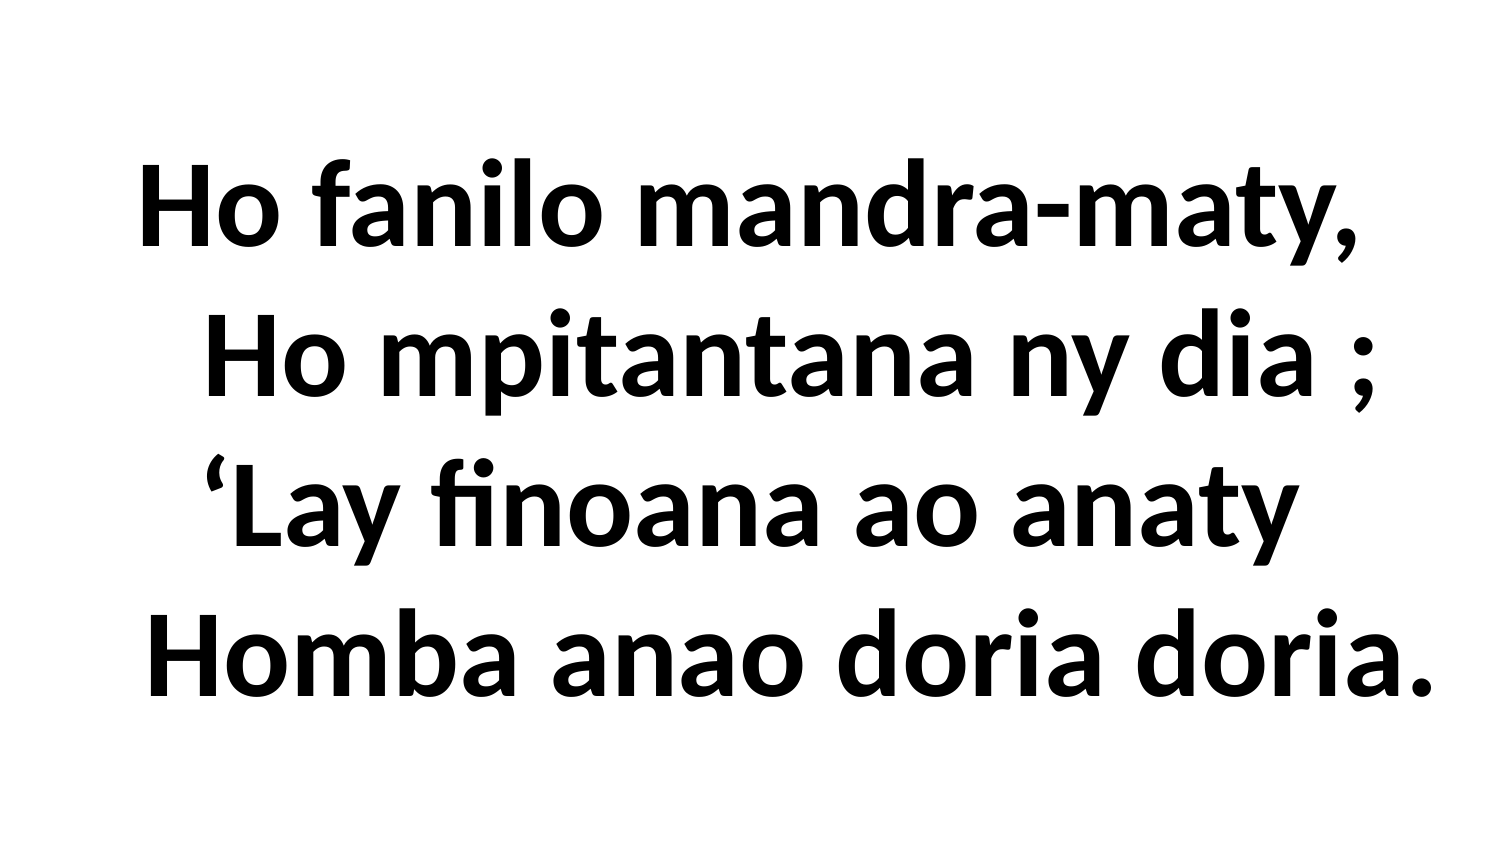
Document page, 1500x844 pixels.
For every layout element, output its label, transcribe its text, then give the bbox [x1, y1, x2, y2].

title Ho fanilo mandra-maty, Ho mpitantana ny dia ; ‘Lay finoana ao anaty Homba anao doria doria. [0, 58, 1500, 786]
